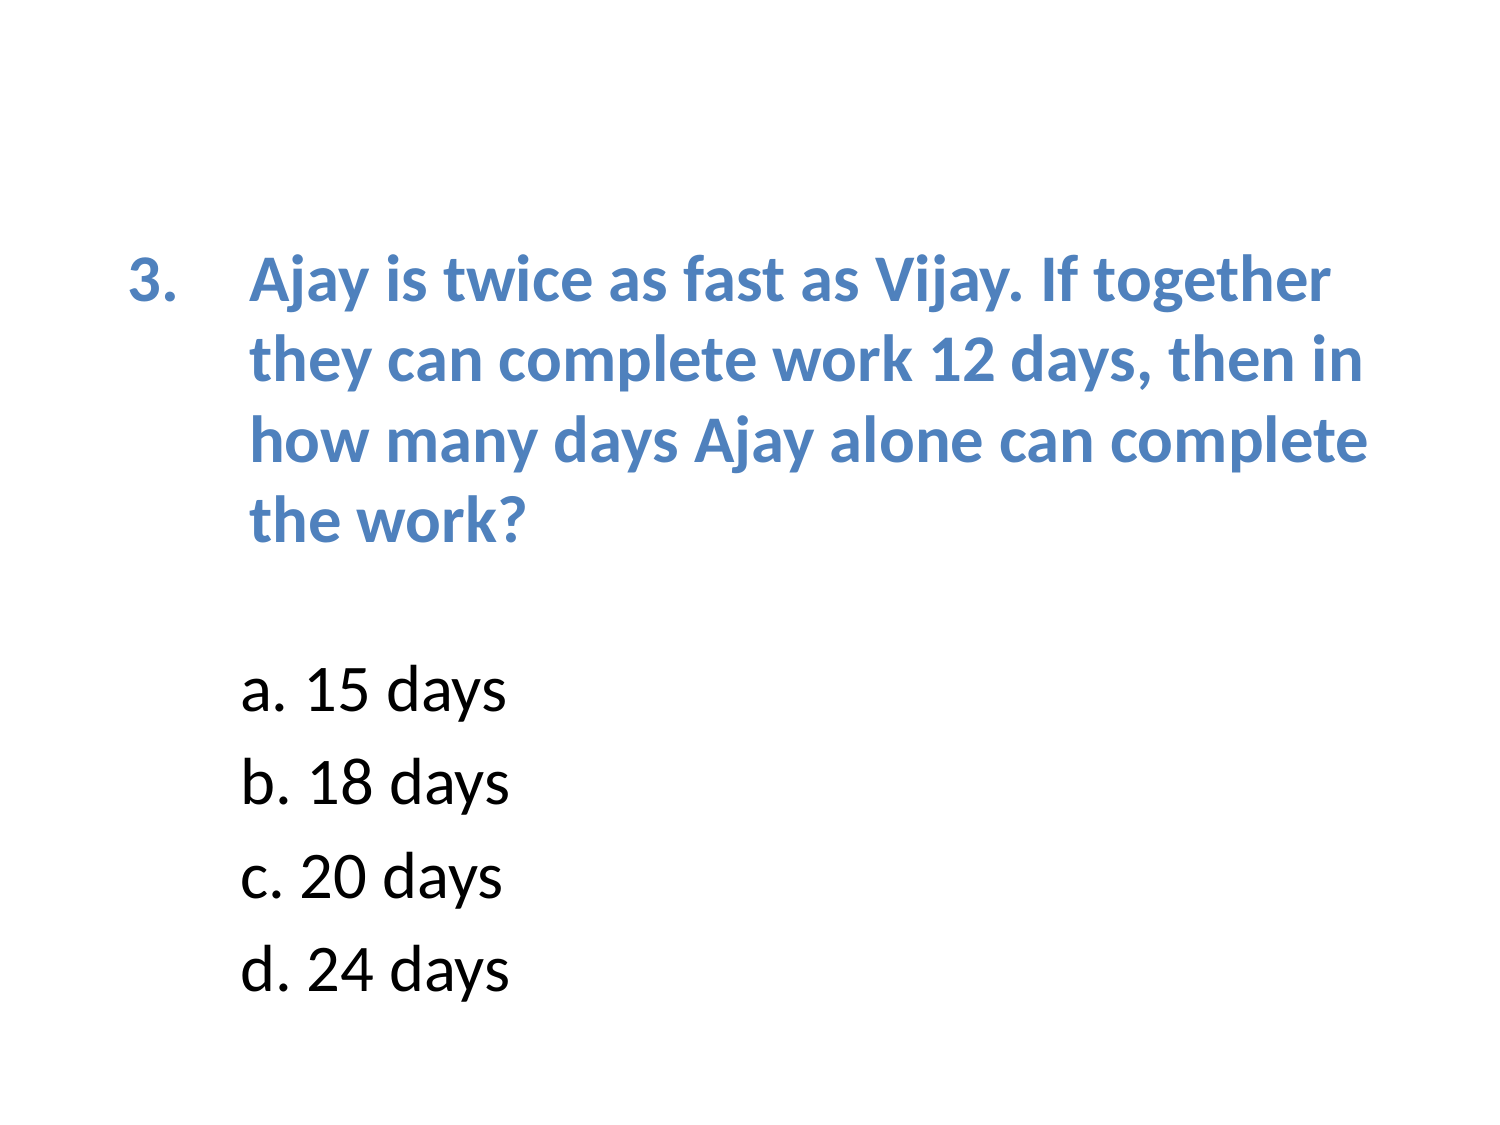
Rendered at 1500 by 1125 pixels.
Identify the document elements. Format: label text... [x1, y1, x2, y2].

title Ajay is twice as fast as Vijay. If together they can complete work 12 days, then in how many days Ajay alone can complete the work? [112, 200, 1388, 591]
subtitle a. 15 days b. 18 days c. 20 days d. 24 days [225, 637, 1275, 1050]
